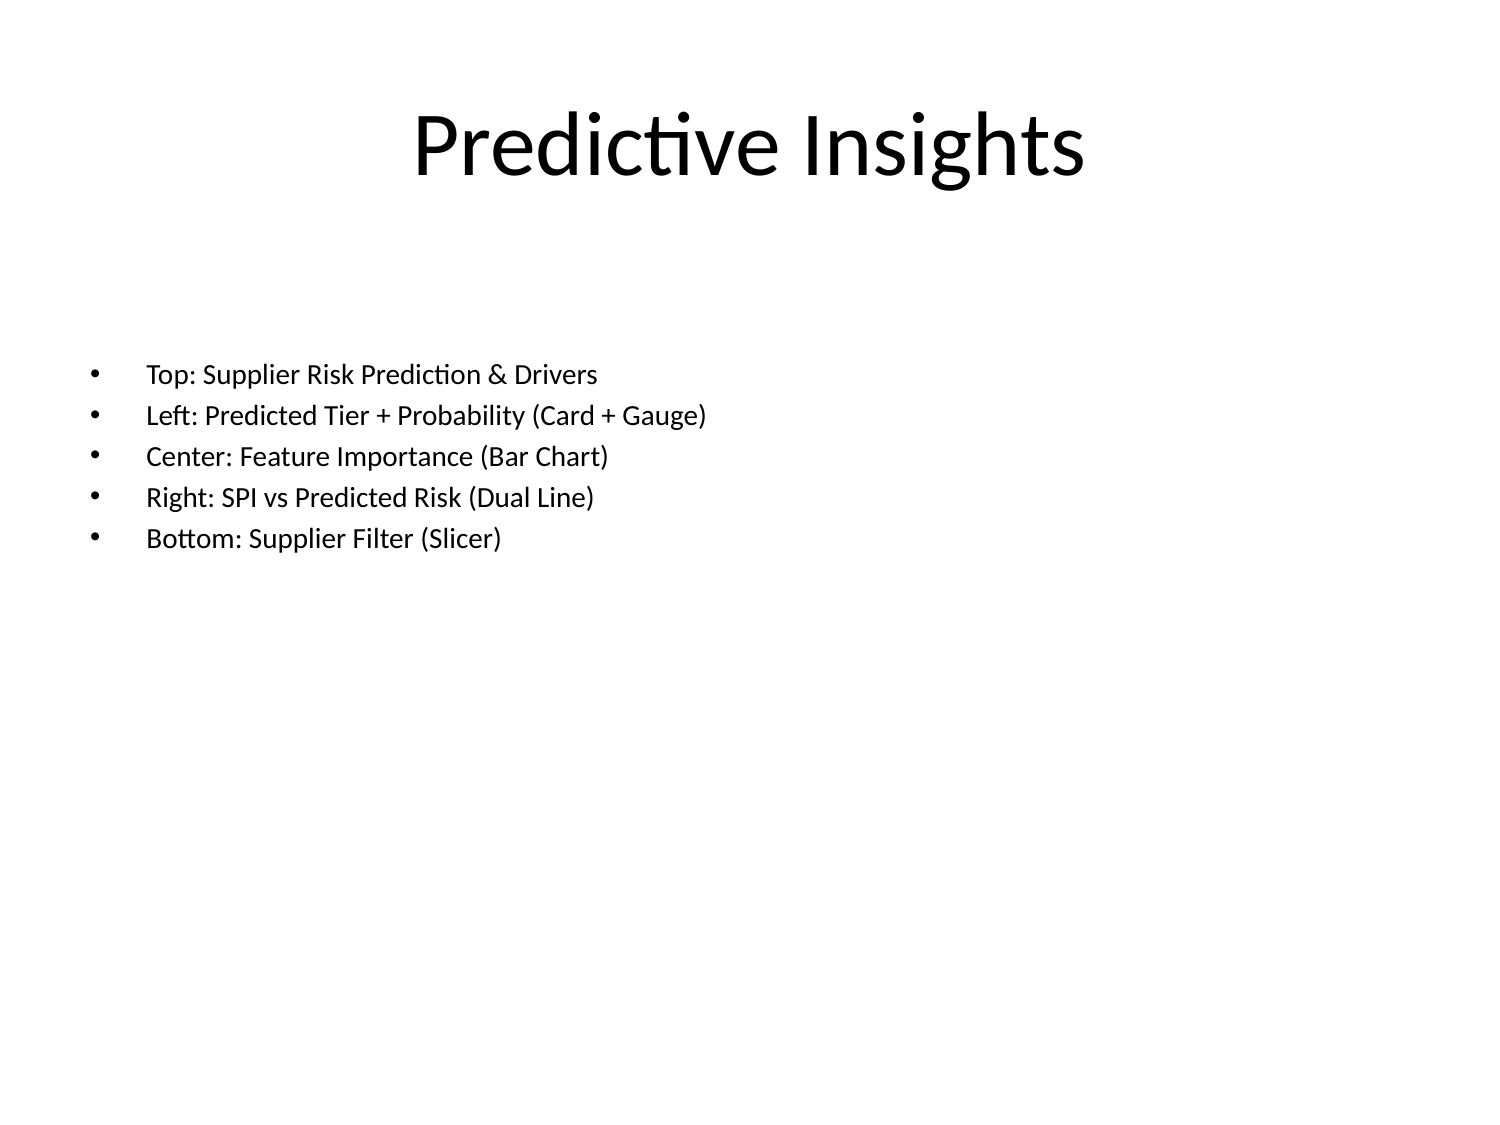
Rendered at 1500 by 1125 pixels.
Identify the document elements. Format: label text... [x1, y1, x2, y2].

title Predictive Insights [75, 45, 1425, 233]
list Top: Supplier Risk Prediction & Drivers Left: Predicted Tier + Probability (Card + Gauge) Center: Feature Importance (Bar Chart) Right: SPI vs Predicted Risk (Dual Line) Bottom: Supplier Filter (Slicer) [75, 262, 1425, 1005]
